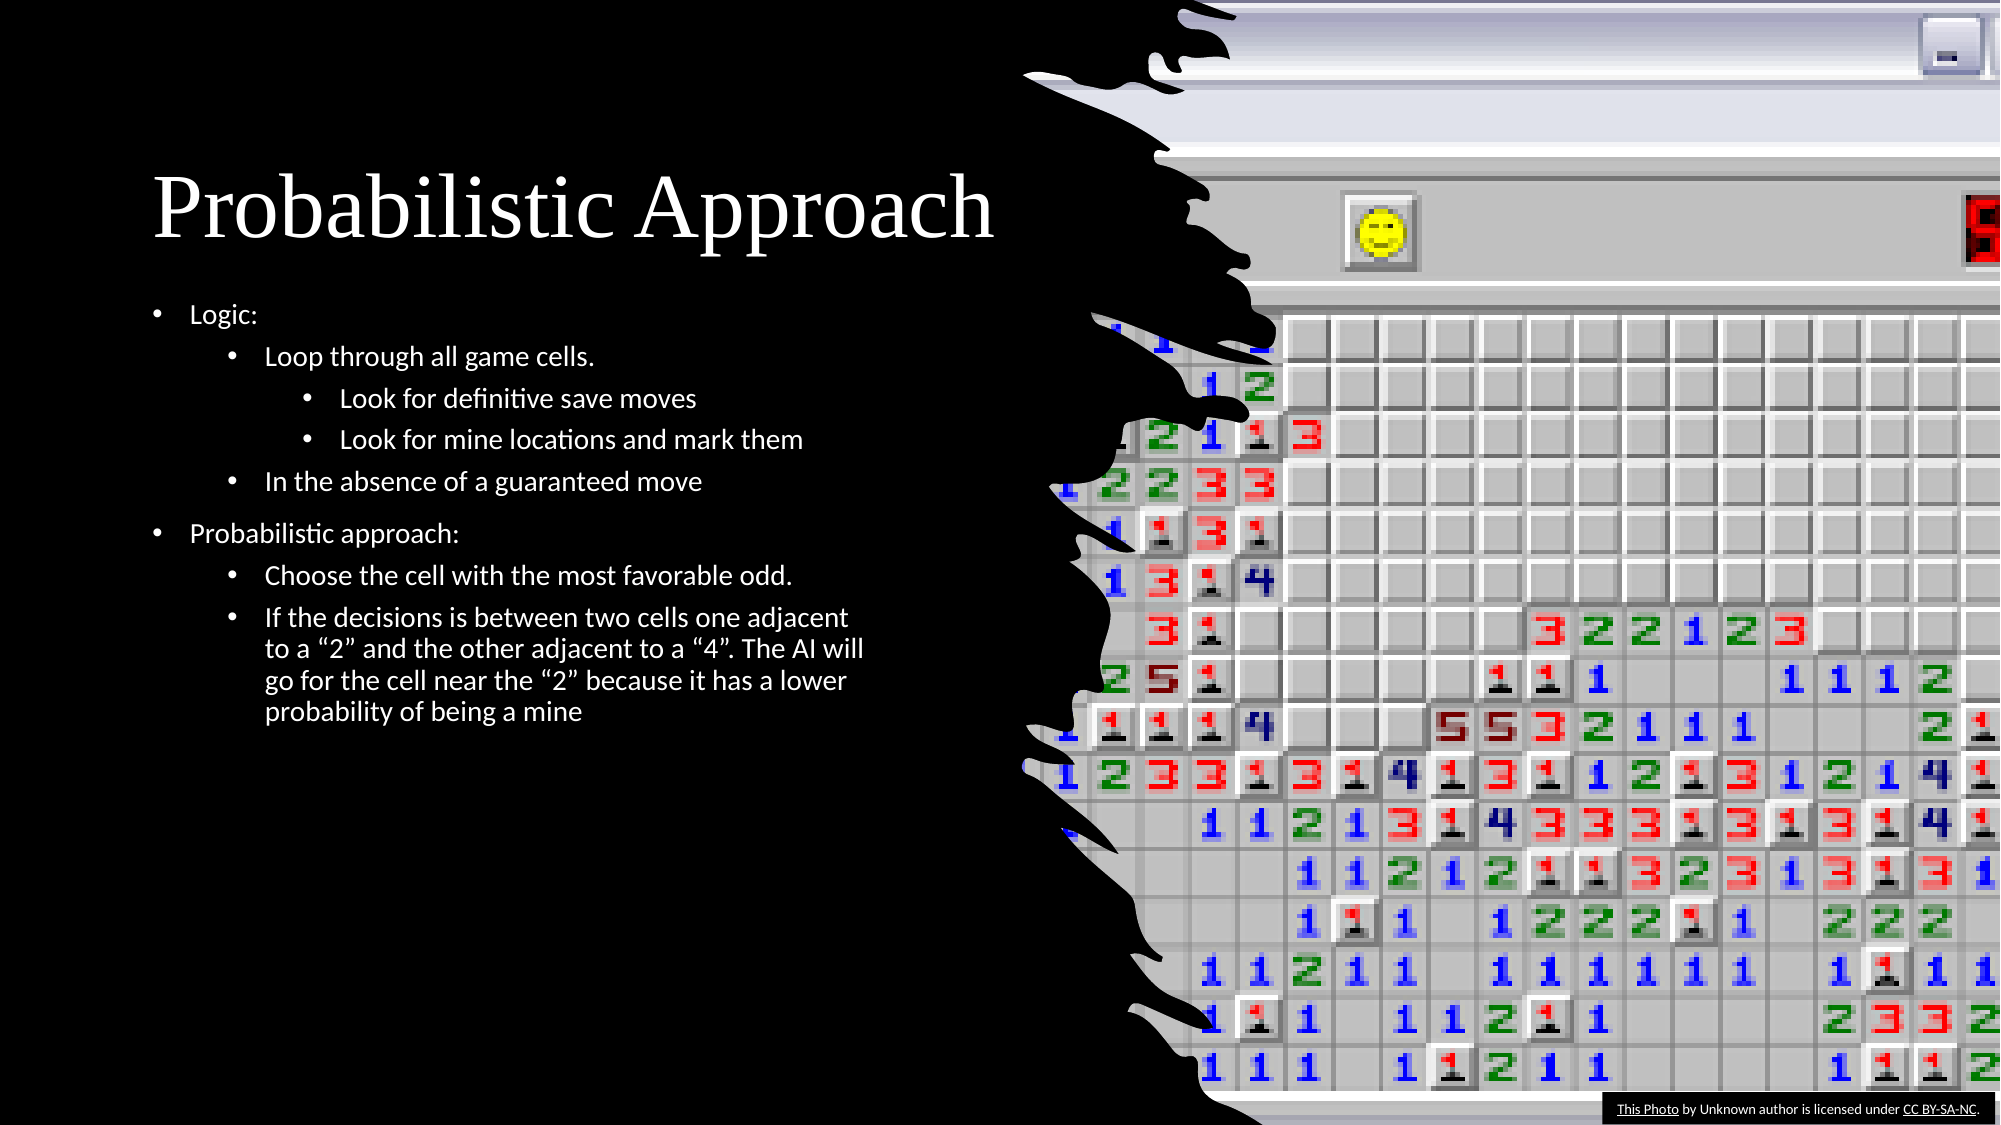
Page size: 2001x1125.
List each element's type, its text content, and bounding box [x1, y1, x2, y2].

picture [1021, 0, 2000, 1125]
list Logic: Loop through all game cells. Look for definitive save moves Look for mine locations and mark them In the absence of a guaranteed move Probabilistic approach: Choose the cell with the most favorable odd. If the decisions is between two cells one adjacent to a “2” and the other adjacent to a “4”. The AI will go for the cell near the “2” because it has a lower probability of being a mine [137, 291, 896, 1014]
title Probabilistic Approach [137, 59, 1021, 357]
text_box [0, 0, 1021, 1125]
